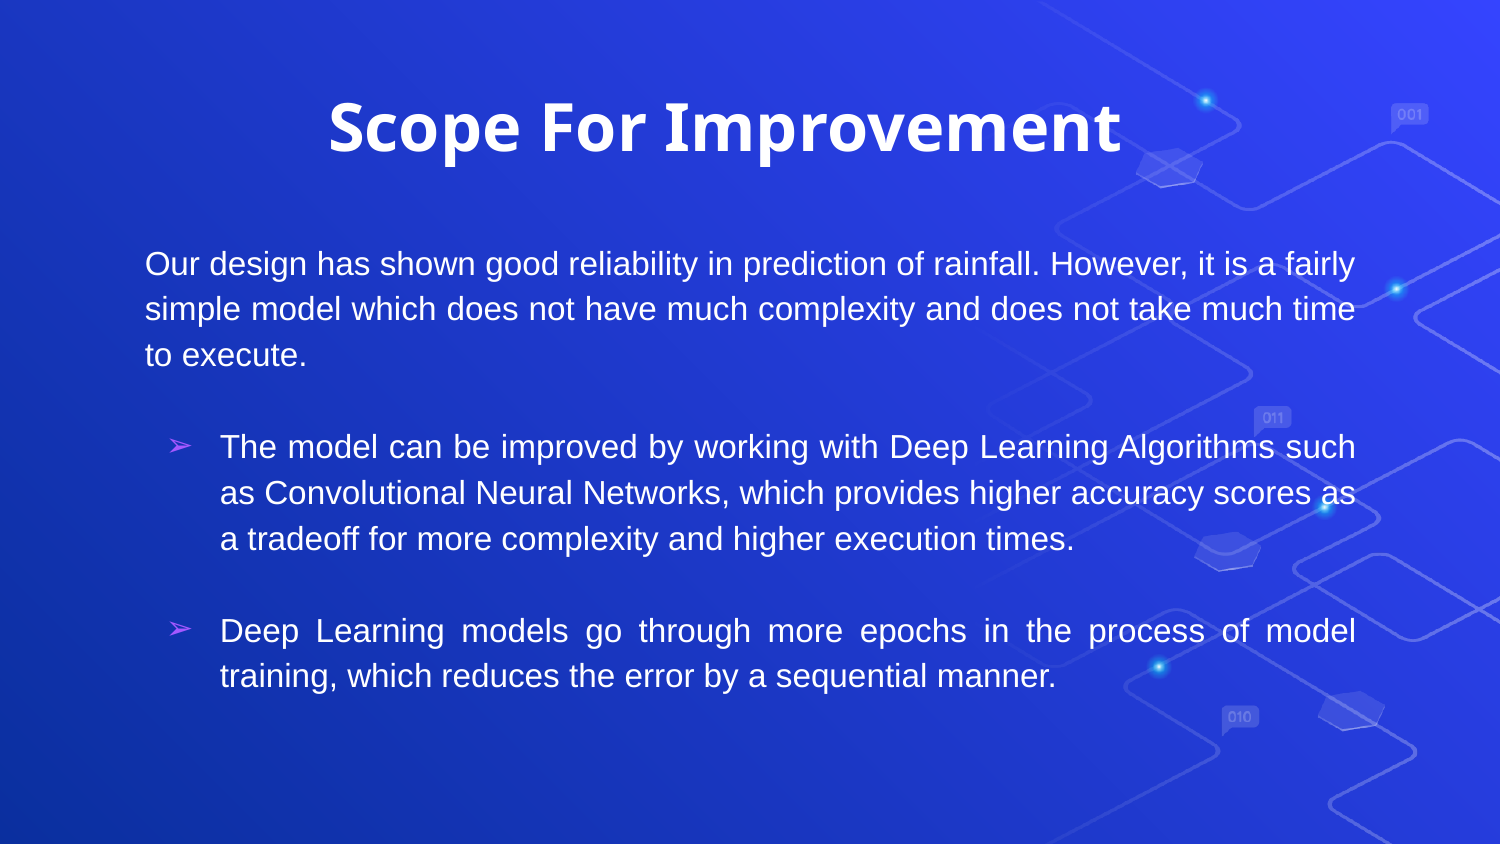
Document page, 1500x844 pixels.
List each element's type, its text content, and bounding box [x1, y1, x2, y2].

picture [0, 0, 1500, 844]
title Scope For Improvement [328, 24, 1172, 165]
list Our design has shown good reliability in prediction of rainfall. However, it is a fairly simple model which does not have much complexity and does not take much time to execute. The model can be improved by working with Deep Learning Algorithms such as Convolutional Neural Networks, which provides higher accuracy scores as a tradeoff for more complexity and higher execution times. Deep Learning models go through more epochs in the process of model training, which reduces the error by a sequential manner. [144, 235, 1359, 755]
